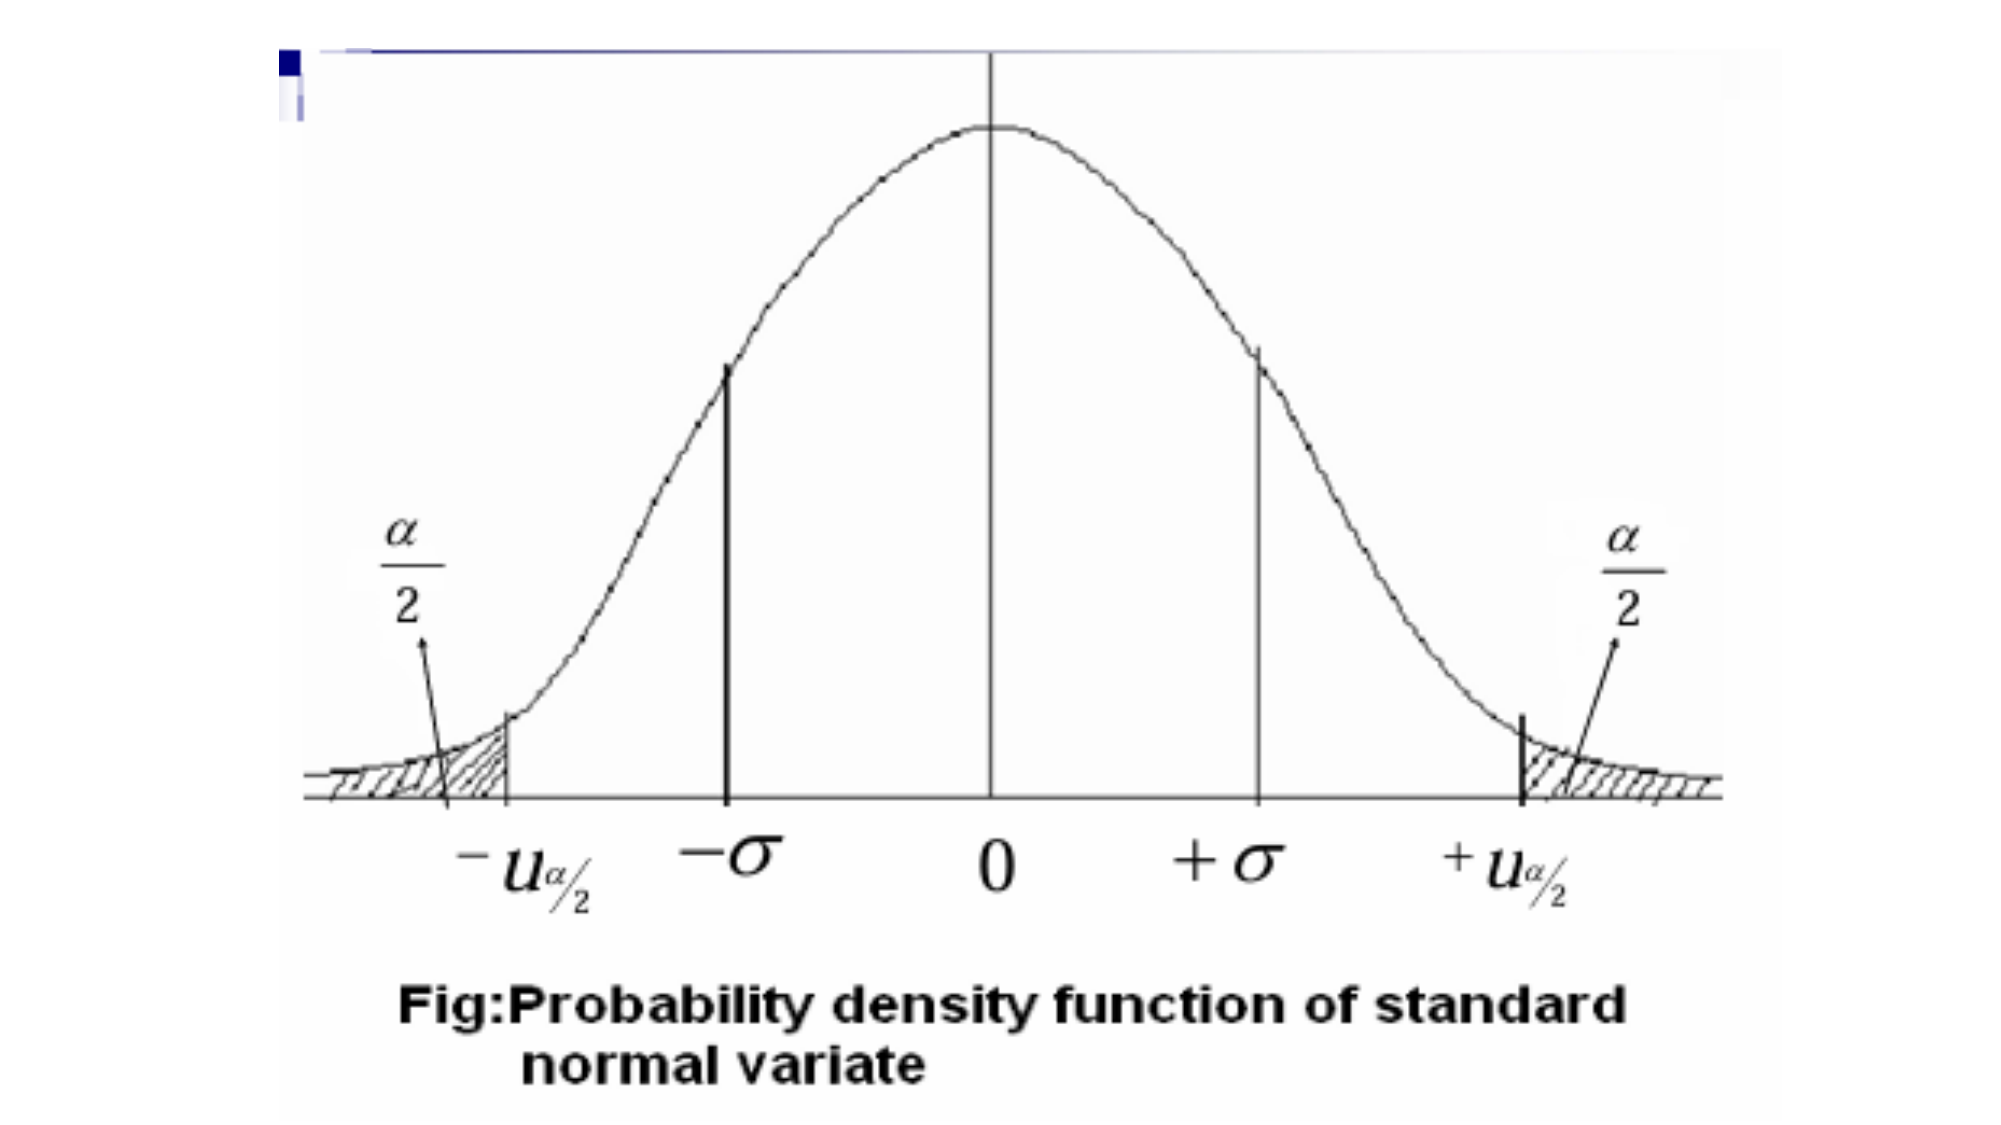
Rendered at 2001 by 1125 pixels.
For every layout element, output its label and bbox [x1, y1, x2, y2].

picture [279, 48, 1782, 1121]
